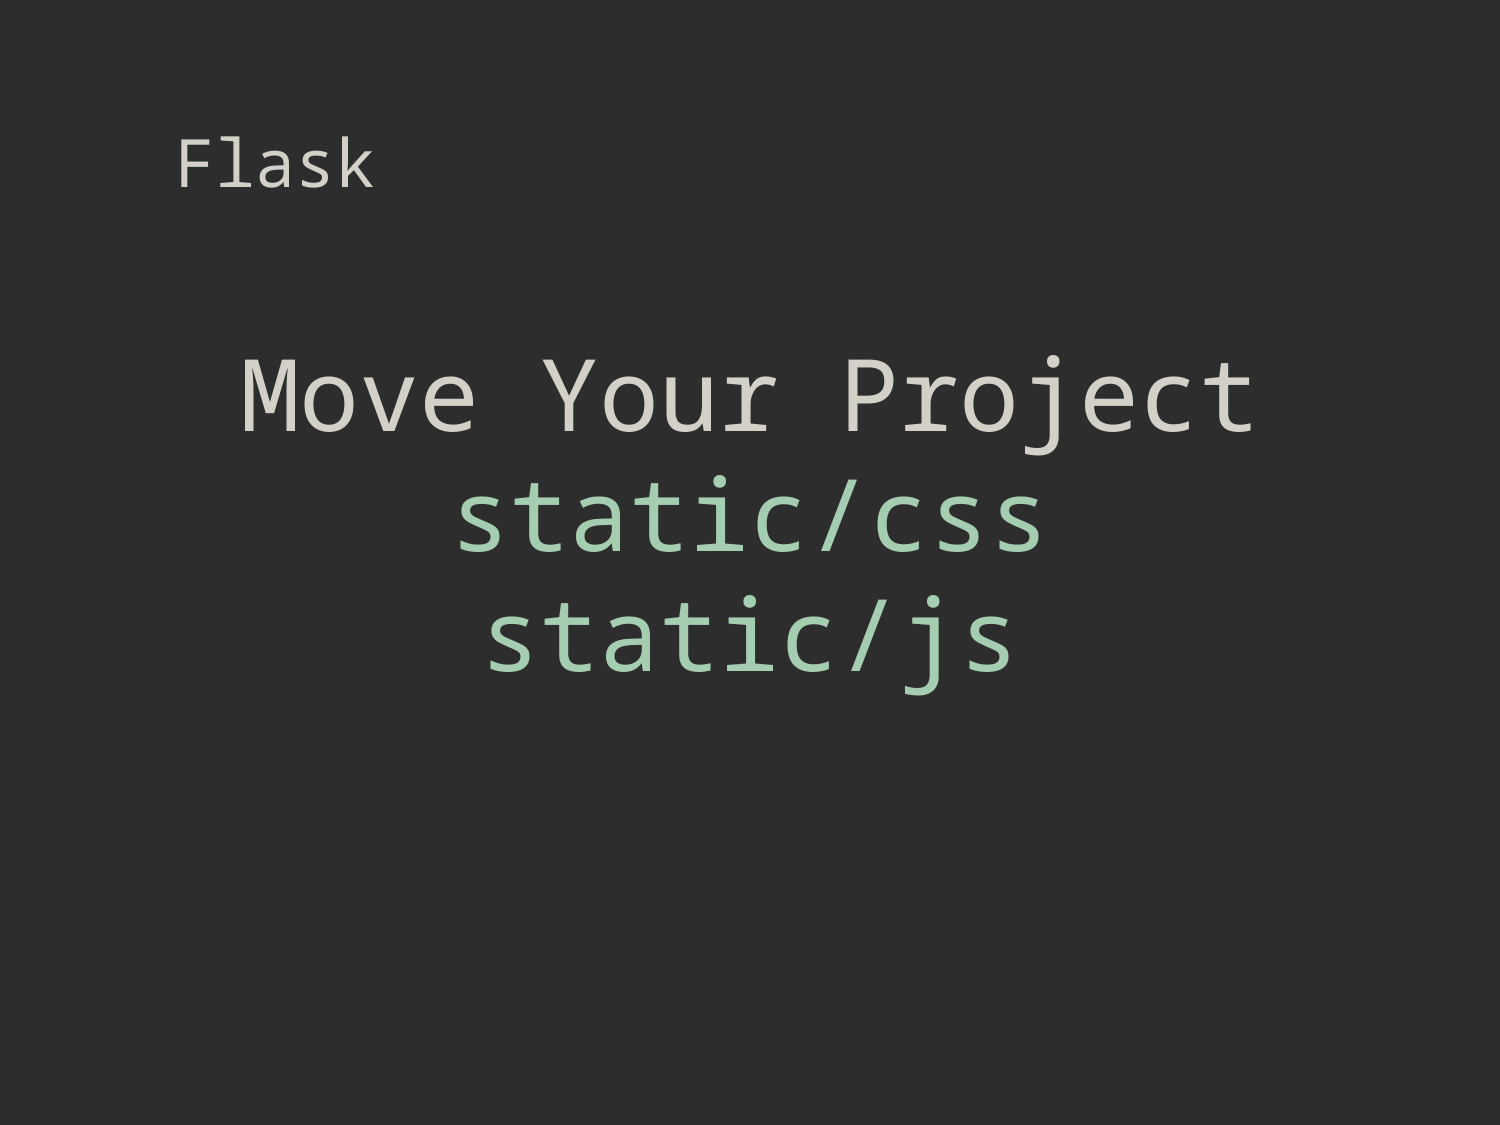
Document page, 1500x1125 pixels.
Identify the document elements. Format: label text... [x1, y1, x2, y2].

text_box Move Your Project static/css static/js [225, 324, 1275, 699]
text_box Flask [161, 113, 1339, 209]
